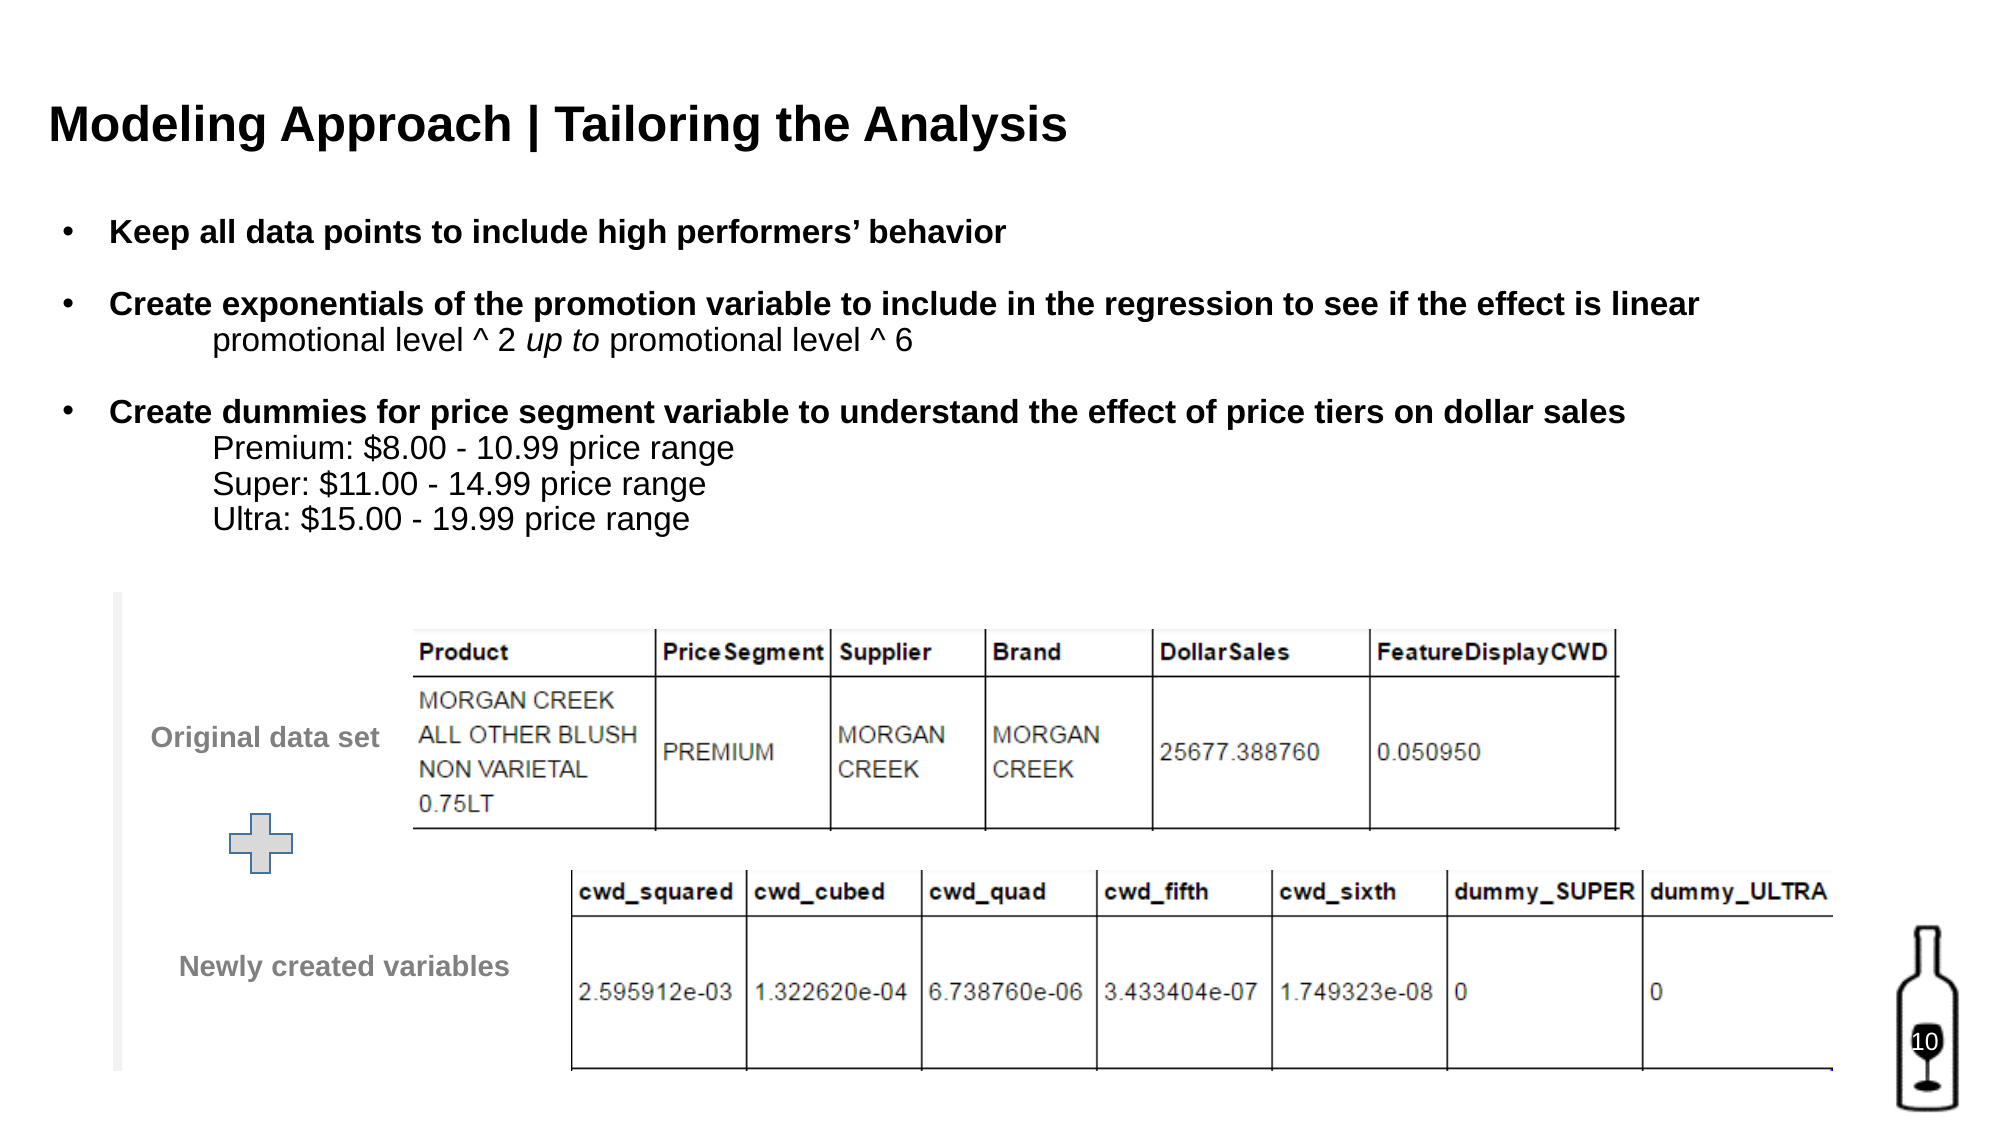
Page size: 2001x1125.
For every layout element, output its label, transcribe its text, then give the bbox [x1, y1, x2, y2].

picture [571, 870, 1833, 1071]
text_box Keep all data points to include high performers’ behavior Create exponentials of the promotion variable to include in the regression to see if the effect is linear promotional level ^ 2 up to promotional level ^ 6 Create dummies for price segment variable to understand the effect of price tiers on dollar sales Premium: $8.00 - 10.99 price range Super: $11.00 - 14.99 price range Ultra: $15.00 - 19.99 price range [47, 173, 1773, 580]
picture [1892, 918, 1964, 1120]
text_box Newly created variables [157, 940, 533, 990]
text_box Original data set [118, 711, 413, 761]
text_box [229, 813, 293, 874]
text_box + [197, 795, 334, 891]
slide_number 10 [1833, 1010, 1954, 1071]
picture [413, 629, 1620, 831]
text_box Modeling Approach | Tailoring the Analysis [33, 16, 1759, 235]
